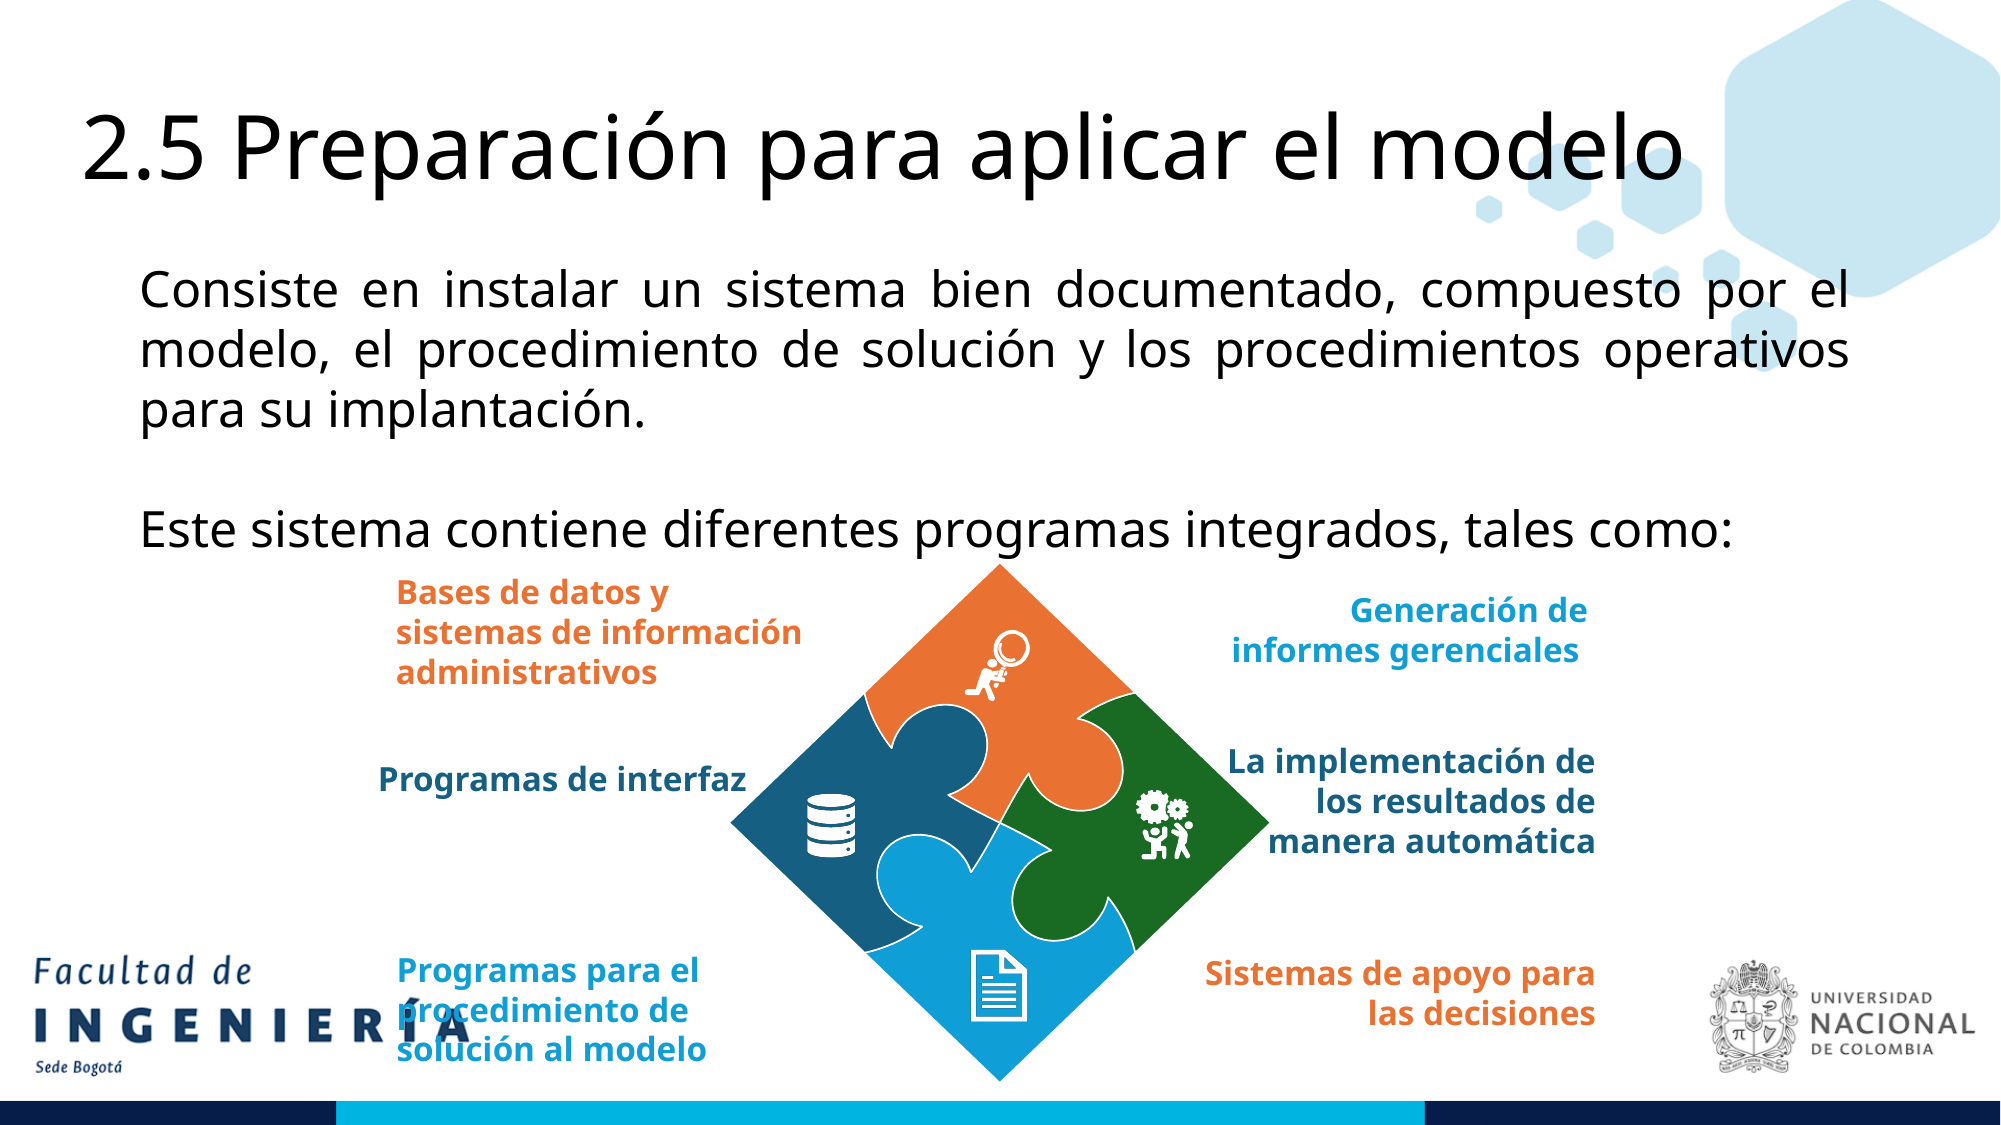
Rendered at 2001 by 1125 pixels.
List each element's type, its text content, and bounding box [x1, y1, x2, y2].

text_box La implementación de los resultados de manera automática [1185, 732, 1612, 868]
text_box Consiste en instalar un sistema bien documentado, compuesto por el modelo, el procedimiento de solución y los procedimientos operativos para su implantación. Este sistema contiene diferentes programas integrados, tales como: [124, 249, 1867, 565]
text_box [864, 562, 1136, 823]
text_box Generación de informes gerenciales [1178, 581, 1604, 677]
text_box 2.5 Preparación para aplicar el modelo [66, 82, 1867, 205]
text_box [1135, 789, 1194, 860]
picture [0, 0, 2001, 1125]
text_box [964, 629, 1031, 702]
text_box Programas para el procedimiento de solución al modelo [396, 948, 822, 1069]
text_box Sistemas de apoyo para las decisiones [1185, 944, 1612, 1040]
text_box [864, 824, 1136, 1083]
text_box [1000, 693, 1224, 953]
text_box Bases de datos y sistemas de información administrativos [395, 571, 821, 692]
text_box [729, 693, 1000, 953]
text_box Programas de interfaz [377, 757, 748, 798]
